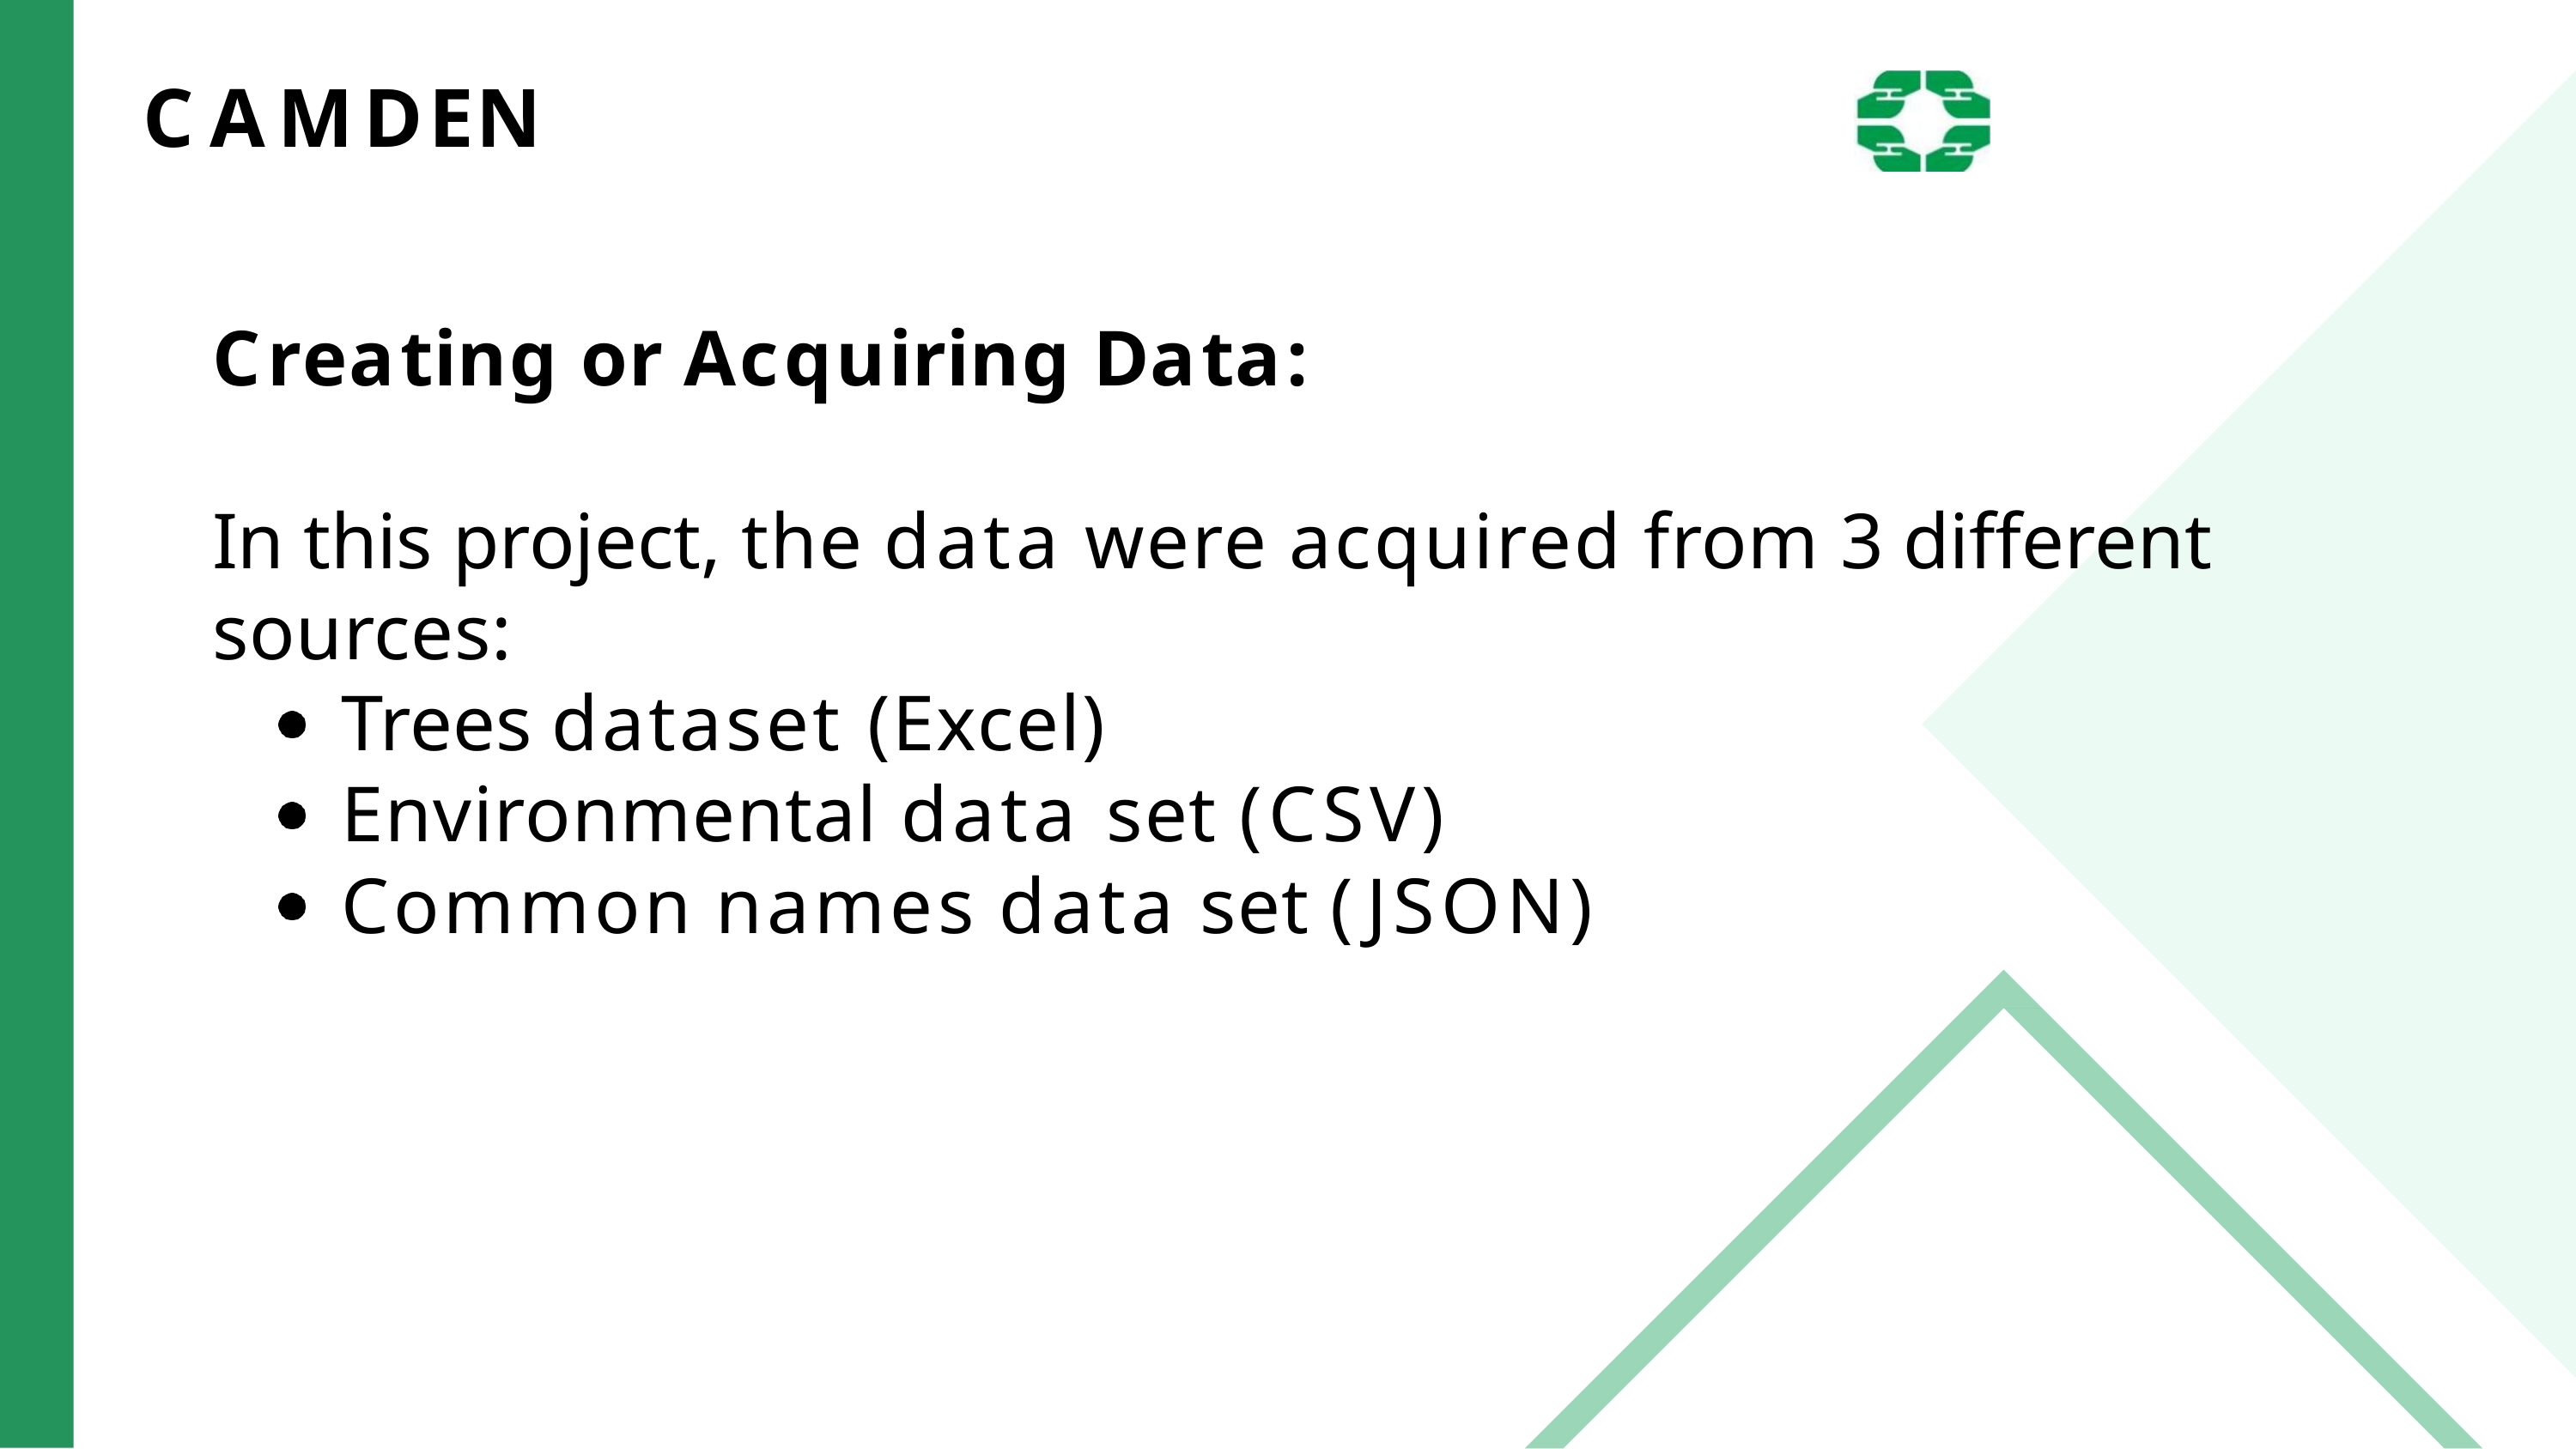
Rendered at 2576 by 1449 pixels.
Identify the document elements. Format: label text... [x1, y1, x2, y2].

text_box [0, 0, 74, 1448]
picture [277, 710, 306, 738]
picture [277, 893, 306, 921]
picture [1854, 70, 1990, 172]
text_box Creating or Acquiring Data: In this project, the data were acquired from 3 different sources: Trees dataset (Excel) Environmental data set (CSV) Common names data set (JSON) [210, 308, 2261, 949]
picture [277, 802, 306, 829]
title CAMDEN [143, 64, 2433, 309]
